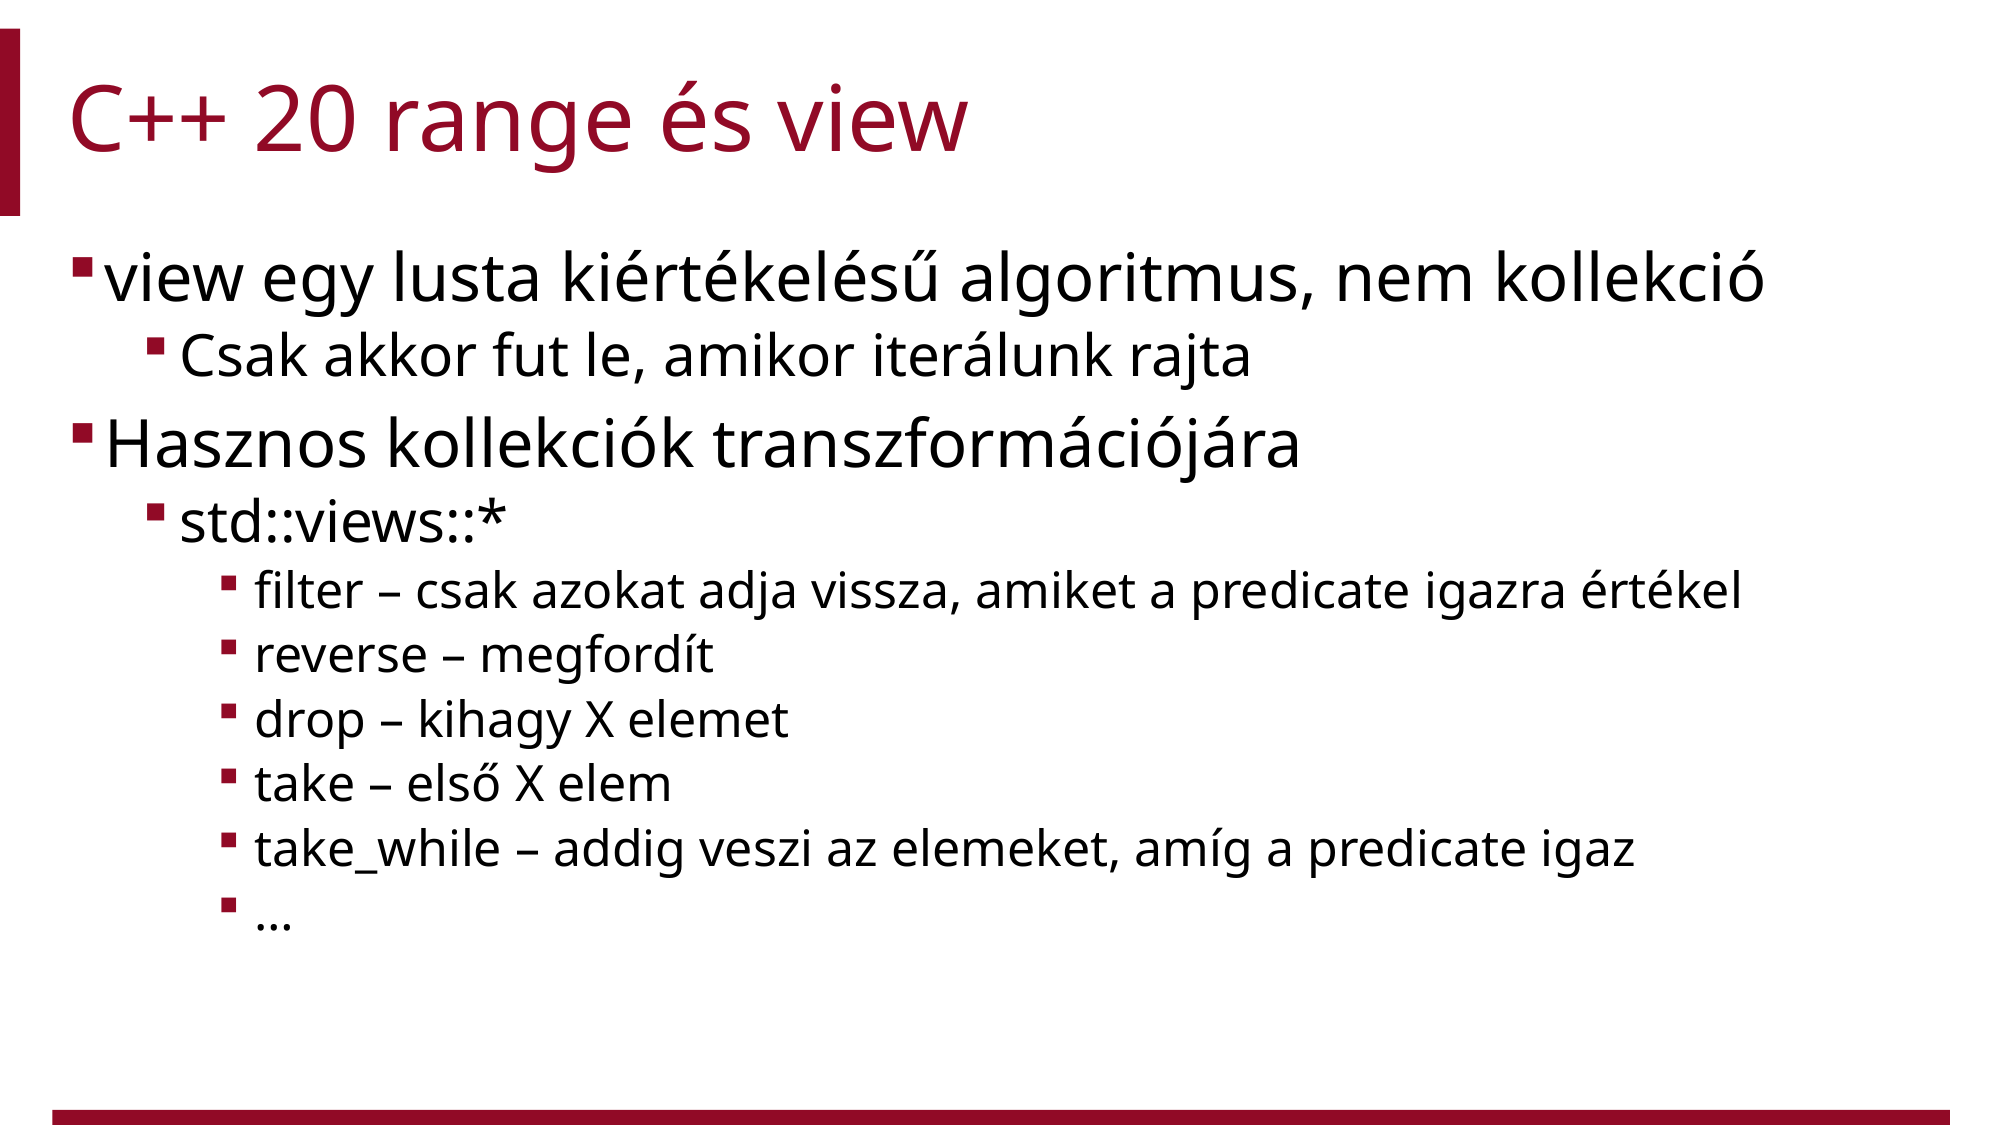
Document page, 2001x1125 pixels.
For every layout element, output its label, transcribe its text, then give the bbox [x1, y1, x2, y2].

list view egy lusta kiértékelésű algoritmus, nem kollekció Csak akkor fut le, amikor iterálunk rajta Hasznos kollekciók transzformációjára std::views::* filter – csak azokat adja vissza, amiket a predicate igazra értékel reverse – megfordít drop – kihagy X elemet take – első X elem take_while – addig veszi az elemeket, amíg a predicate igaz … [52, 236, 1950, 1079]
title C++ 20 range és view [52, 28, 1950, 216]
